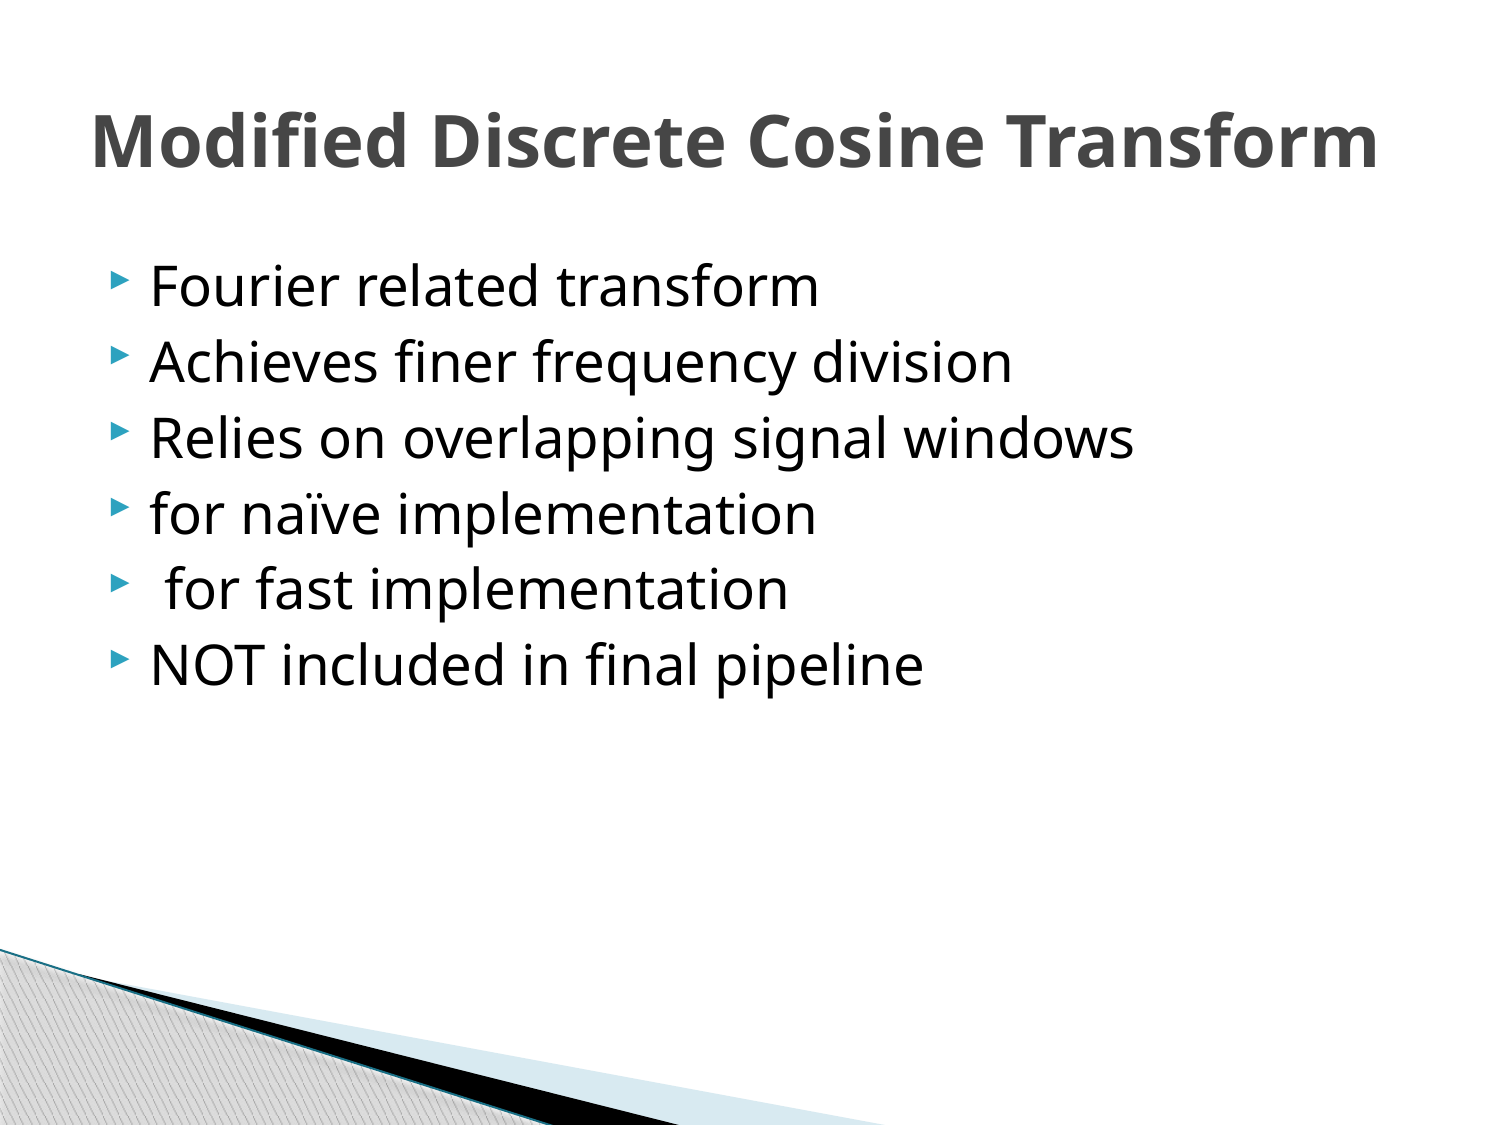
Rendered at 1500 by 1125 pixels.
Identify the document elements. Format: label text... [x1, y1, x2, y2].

title Modified Discrete Cosine Transform [75, 45, 1425, 233]
